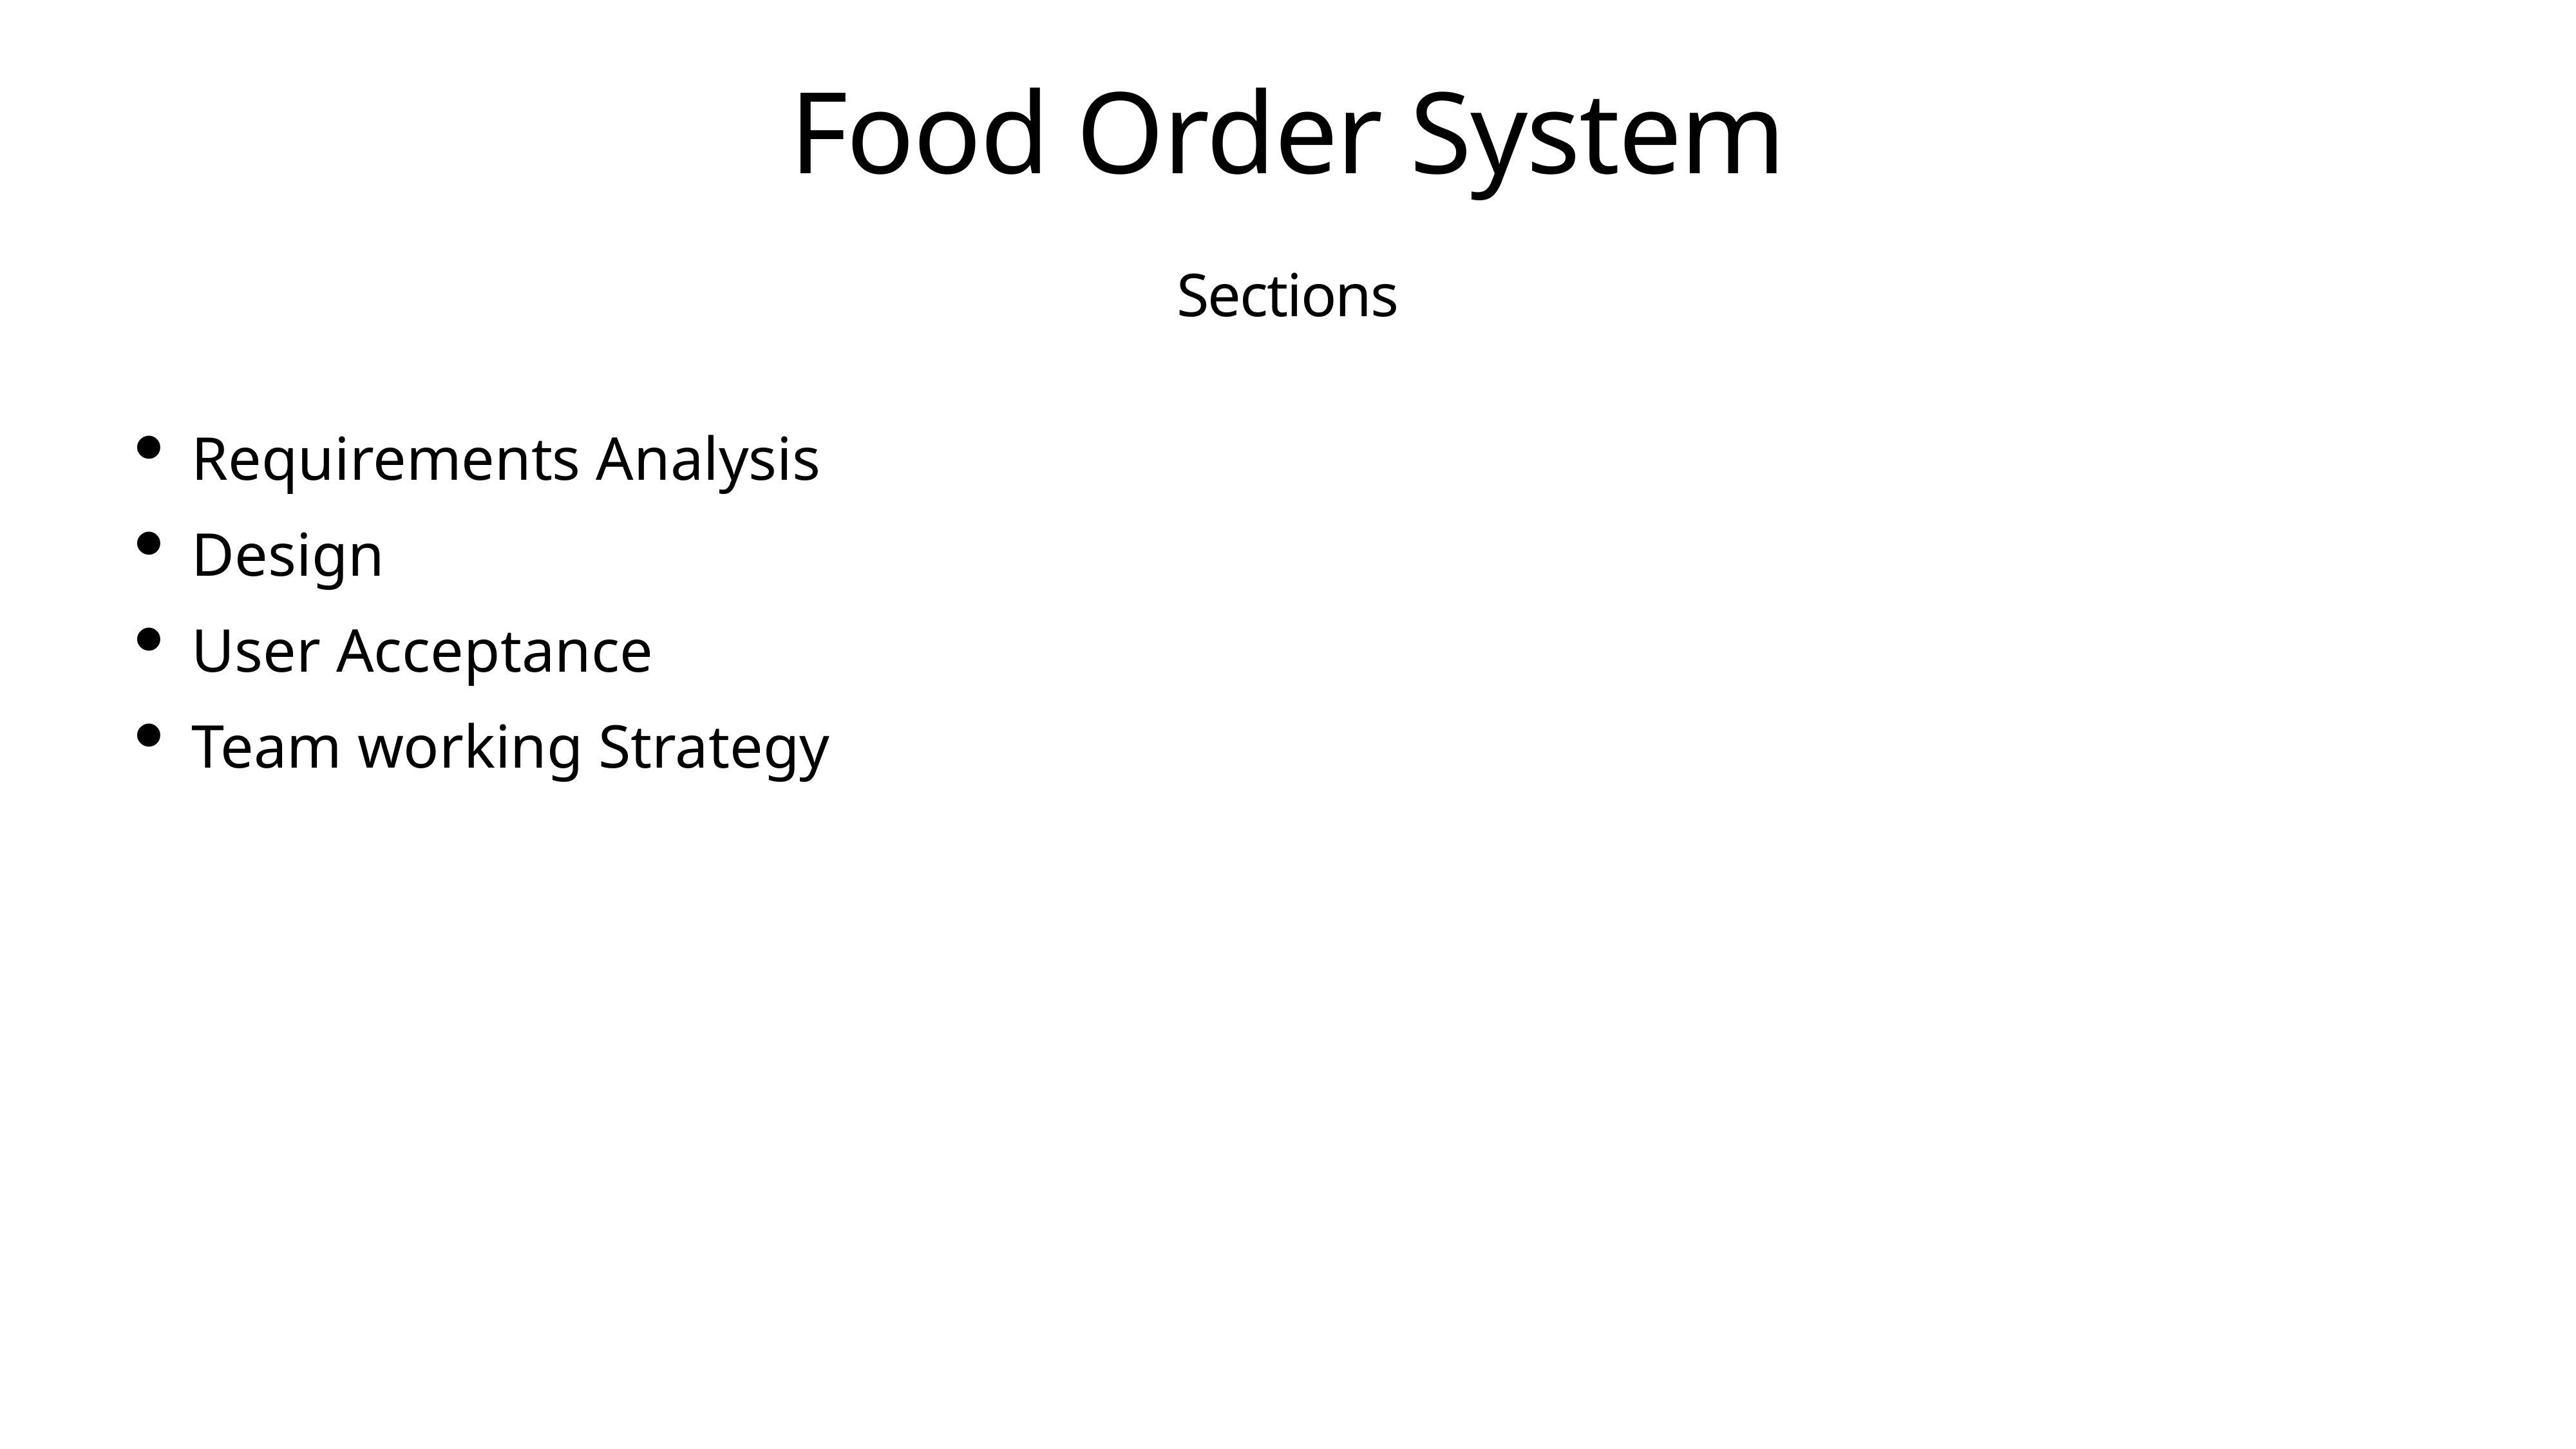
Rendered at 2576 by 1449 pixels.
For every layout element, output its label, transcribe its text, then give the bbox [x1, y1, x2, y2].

title Food Order System [128, 81, 2448, 251]
list Sections [128, 251, 2448, 341]
list Requirements Analysis Design User Acceptance Team working Strategy [128, 423, 2448, 1321]
